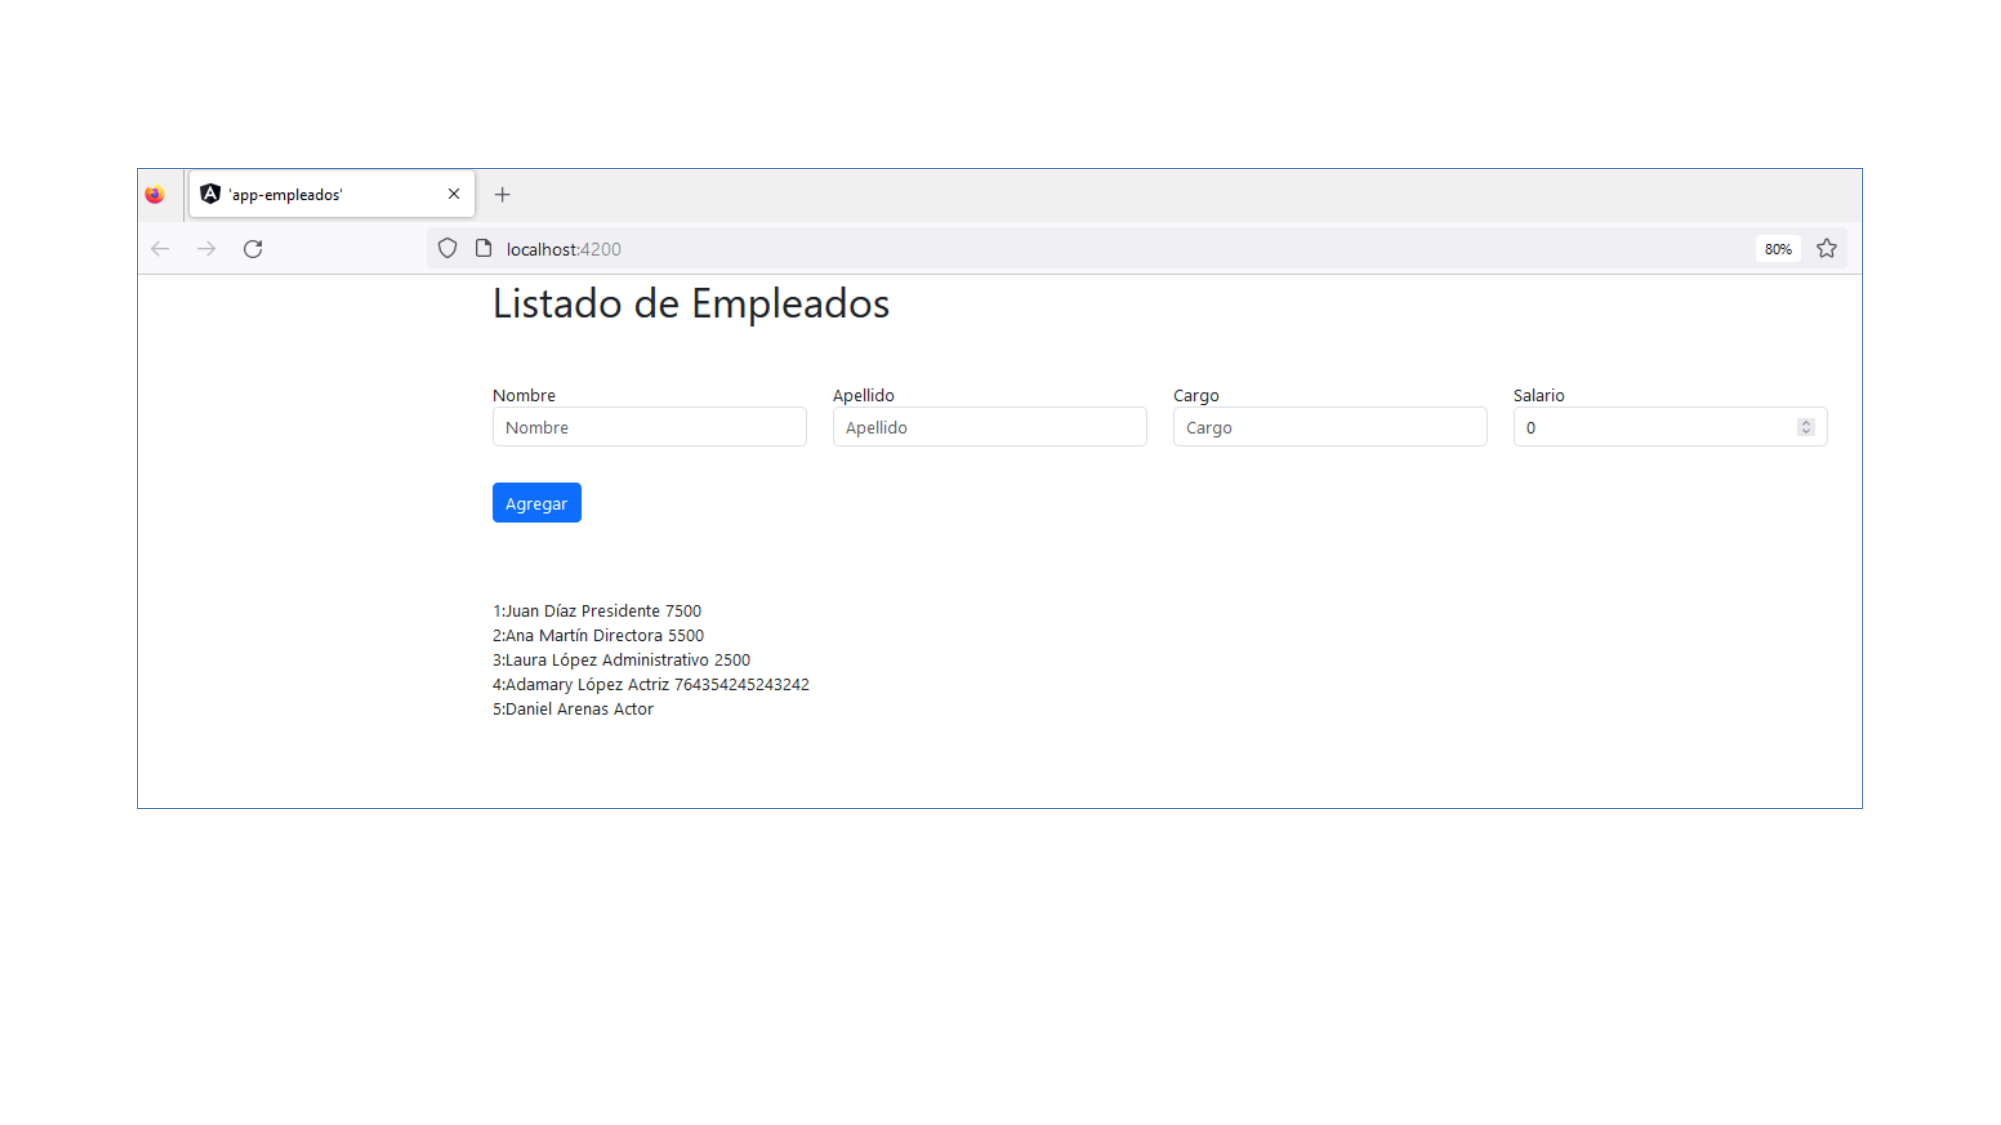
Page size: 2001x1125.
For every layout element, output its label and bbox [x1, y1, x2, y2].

list [137, 168, 1863, 809]
